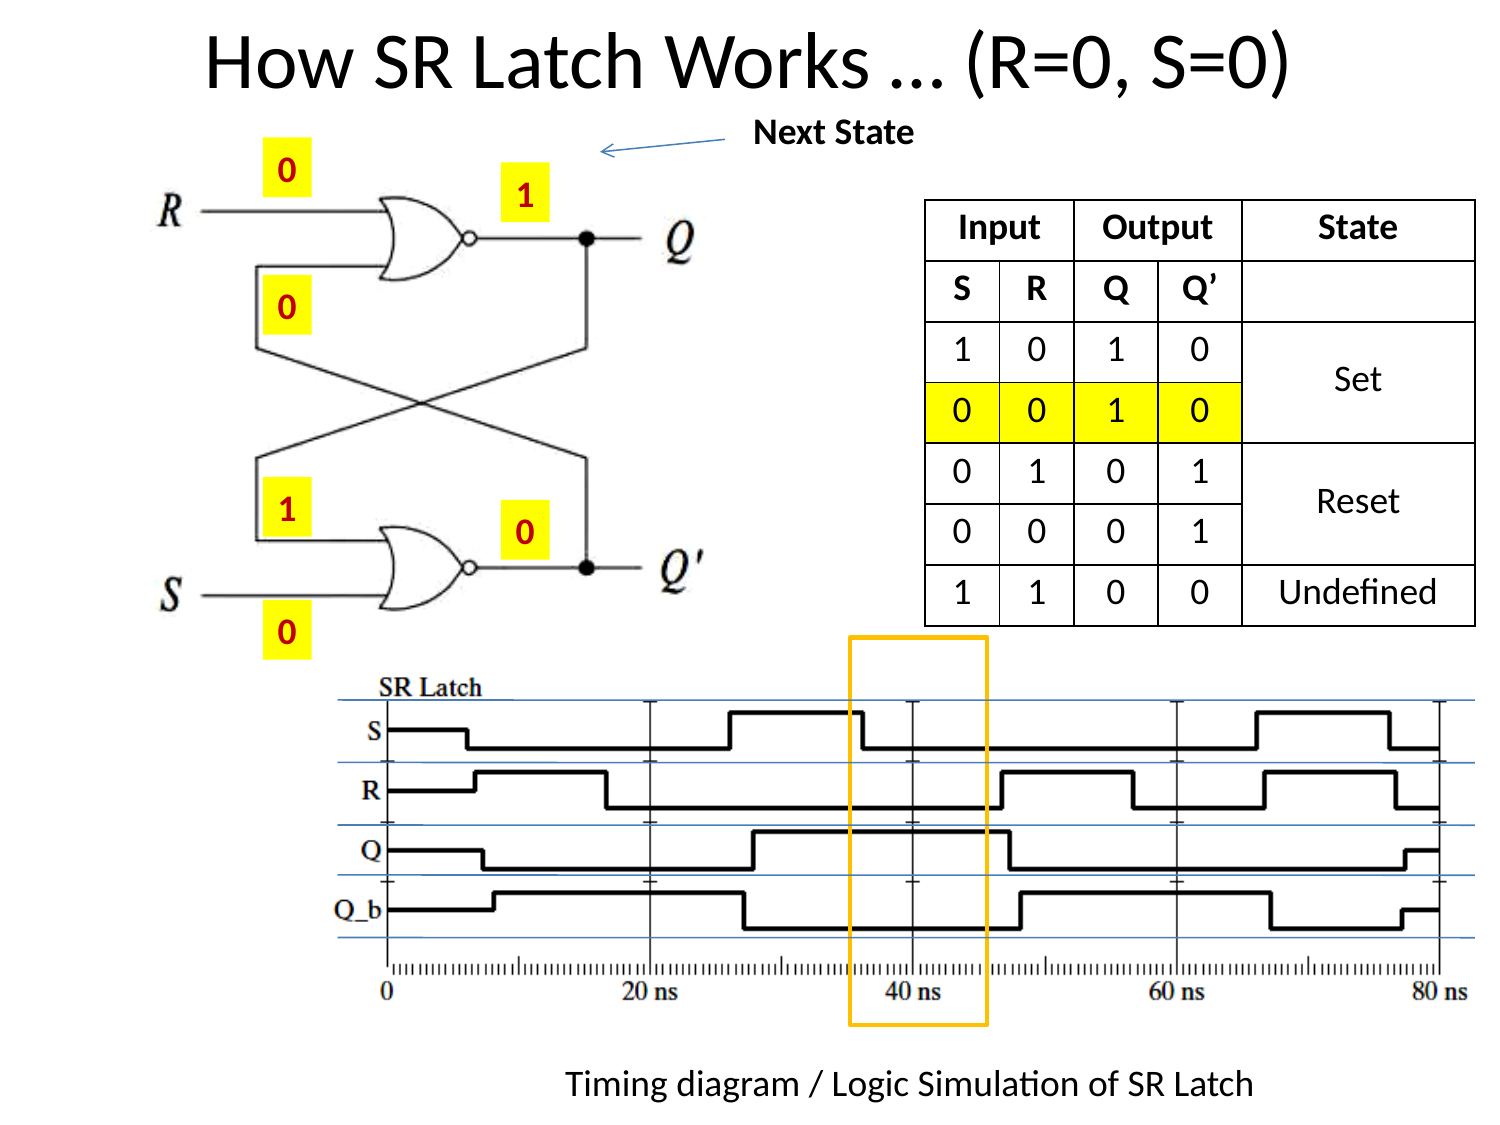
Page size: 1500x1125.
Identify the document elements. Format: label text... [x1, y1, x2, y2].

table_cell 1 [1000, 444, 1073, 503]
table_cell 1 [1075, 323, 1157, 382]
table_cell 1 [926, 323, 999, 382]
table_cell 0 [1000, 323, 1073, 382]
table_cell Q’ [1159, 262, 1241, 321]
table_cell 0 [1000, 505, 1073, 564]
table_cell 1 [1075, 383, 1157, 442]
table_cell S [926, 262, 999, 321]
table_cell 1 [926, 566, 999, 625]
table_cell 0 [926, 383, 999, 442]
text_box Timing diagram / Logic Simulation of SR Latch [550, 1051, 1271, 1112]
table_cell 0 [1159, 383, 1241, 442]
table_cell Q [1075, 262, 1157, 321]
text_box Next State [738, 99, 931, 160]
picture [326, 662, 1476, 1019]
text_box 0 [262, 632, 312, 660]
table_header Input [926, 201, 1073, 260]
table_cell 0 [1075, 444, 1157, 503]
table_cell 0 [926, 505, 999, 564]
text_box 0 [262, 137, 312, 185]
table_cell 1 [1159, 444, 1241, 503]
table_cell 1 [1159, 505, 1241, 564]
table_cell 0 [1075, 505, 1157, 564]
table_cell 0 [1000, 383, 1073, 442]
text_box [599, 139, 726, 153]
table_cell 0 [1075, 566, 1157, 625]
table_cell Undefined [1243, 566, 1474, 625]
text_box 1 [500, 162, 550, 185]
table_cell [1243, 262, 1474, 321]
table_cell 1 [1000, 566, 1073, 625]
table_cell Reset [1243, 444, 1474, 564]
title How SR Latch Works … (R=0, S=0) [75, 0, 1425, 113]
table_cell 0 [1159, 323, 1241, 382]
table_cell R [1000, 262, 1073, 321]
picture [149, 187, 716, 623]
table_header State [1243, 201, 1474, 260]
table_header Output [1075, 201, 1241, 260]
text_box [848, 635, 989, 660]
table_cell 0 [1159, 566, 1241, 625]
table_cell Set [1243, 323, 1474, 442]
table_cell 0 [926, 444, 999, 503]
